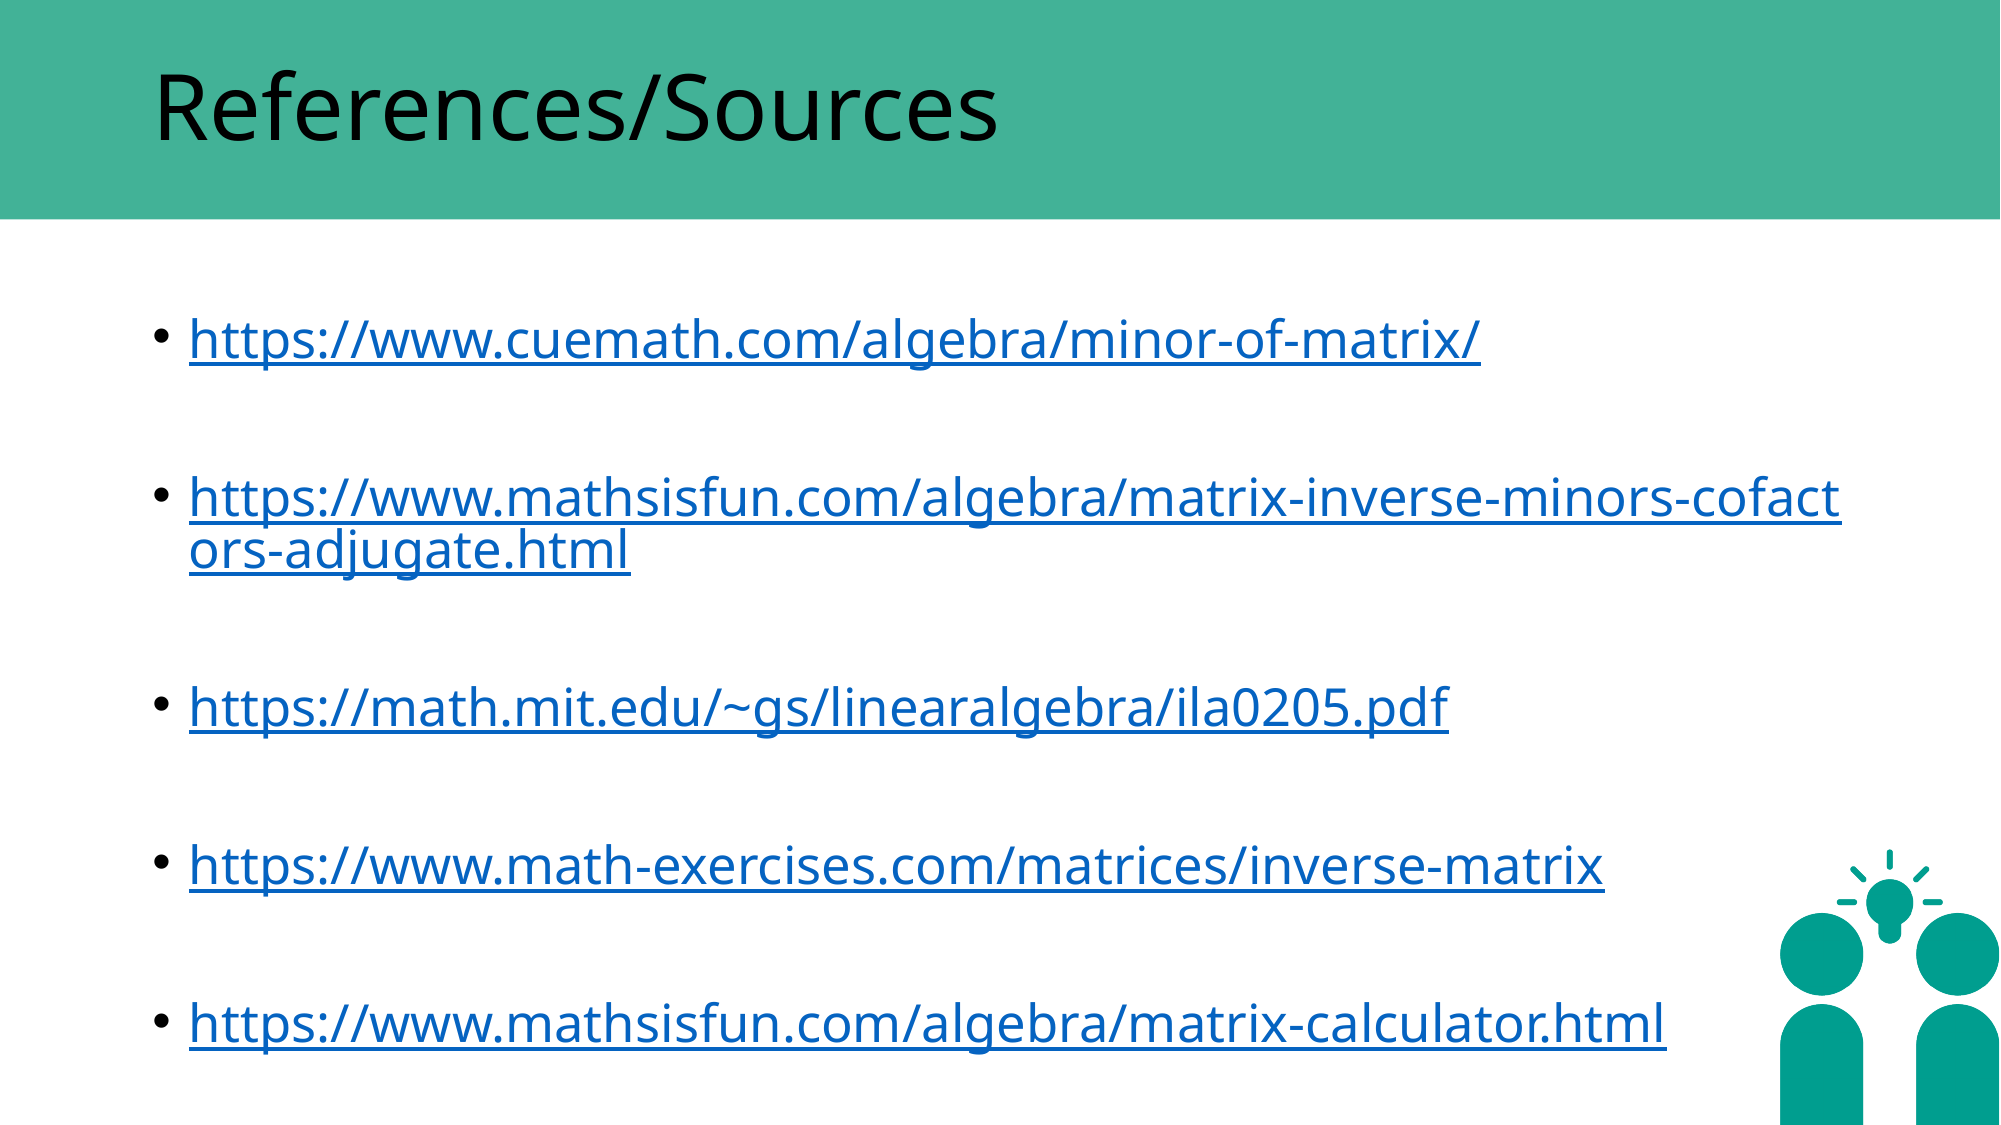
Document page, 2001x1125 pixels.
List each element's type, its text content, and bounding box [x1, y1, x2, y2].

picture [1779, 849, 2000, 1125]
list https://www.cuemath.com/algebra/minor-of-matrix/ https://www.mathsisfun.com/algebra/matrix-inverse-minors-cofactors-adjugate.html https://math.mit.edu/~gs/linearalgebra/ila0205.pdf https://www.math-exercises.com/matrices/inverse-matrix https://www.mathsisfun.com/algebra/matrix-calculator.html [137, 299, 1863, 1014]
title References/Sources [137, 2, 1863, 220]
